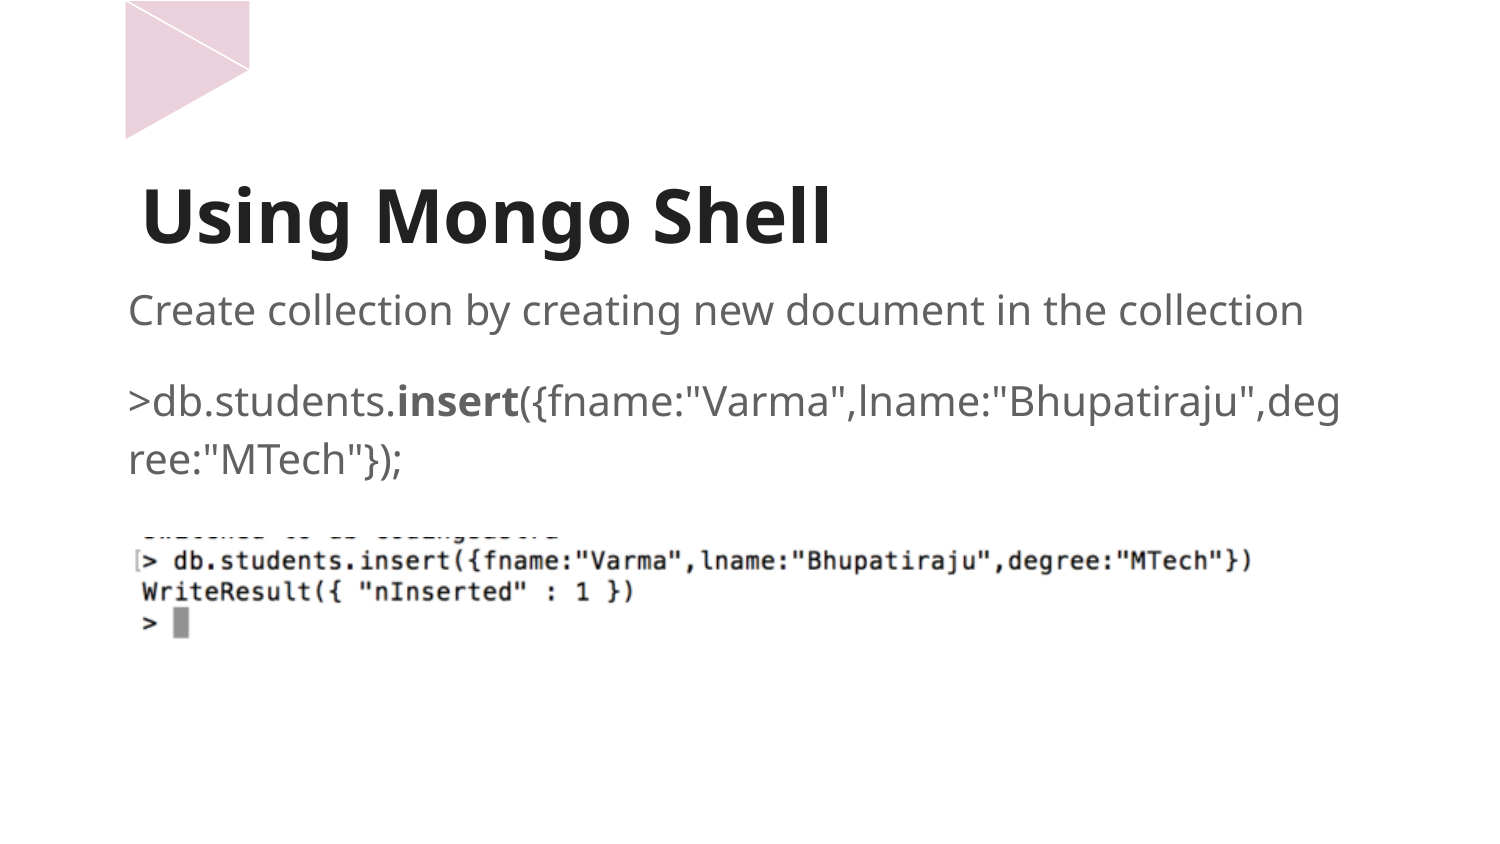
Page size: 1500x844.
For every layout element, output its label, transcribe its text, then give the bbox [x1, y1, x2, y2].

title Using Mongo Shell [125, 132, 1375, 274]
picture [134, 536, 1287, 654]
list Create collection by creating new document in the collection >db.students.insert({fname:"Varma",lname:"Bhupatiraju",degree:"MTech"}); [112, 261, 1363, 808]
